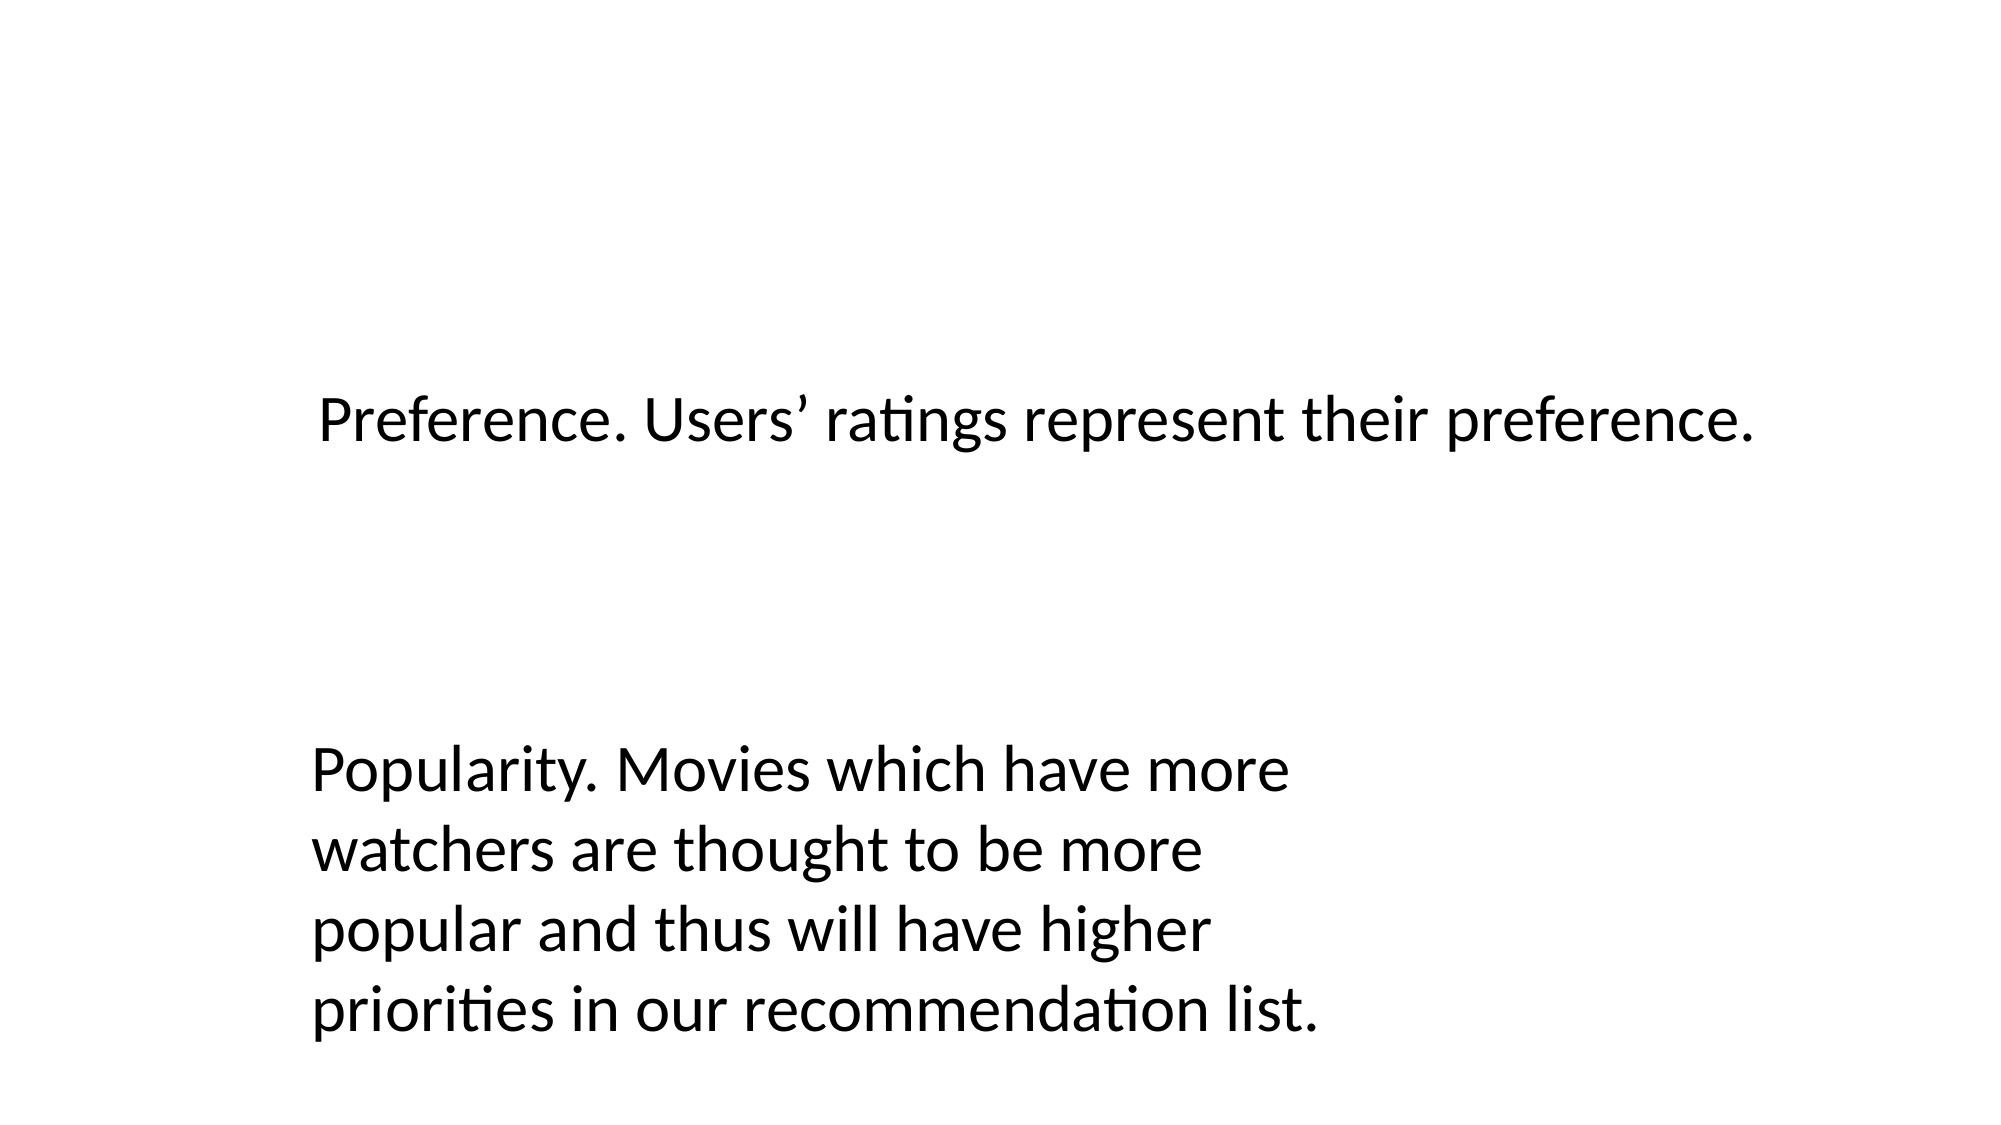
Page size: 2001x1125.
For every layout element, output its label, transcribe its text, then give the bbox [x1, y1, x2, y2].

text_box Preference. Users’ ratings represent their preference. [303, 367, 1787, 462]
text_box Popularity. Movies which have more watchers are thought to be more popular and thus will have higher priorities in our recommendation list. [296, 717, 1354, 1053]
